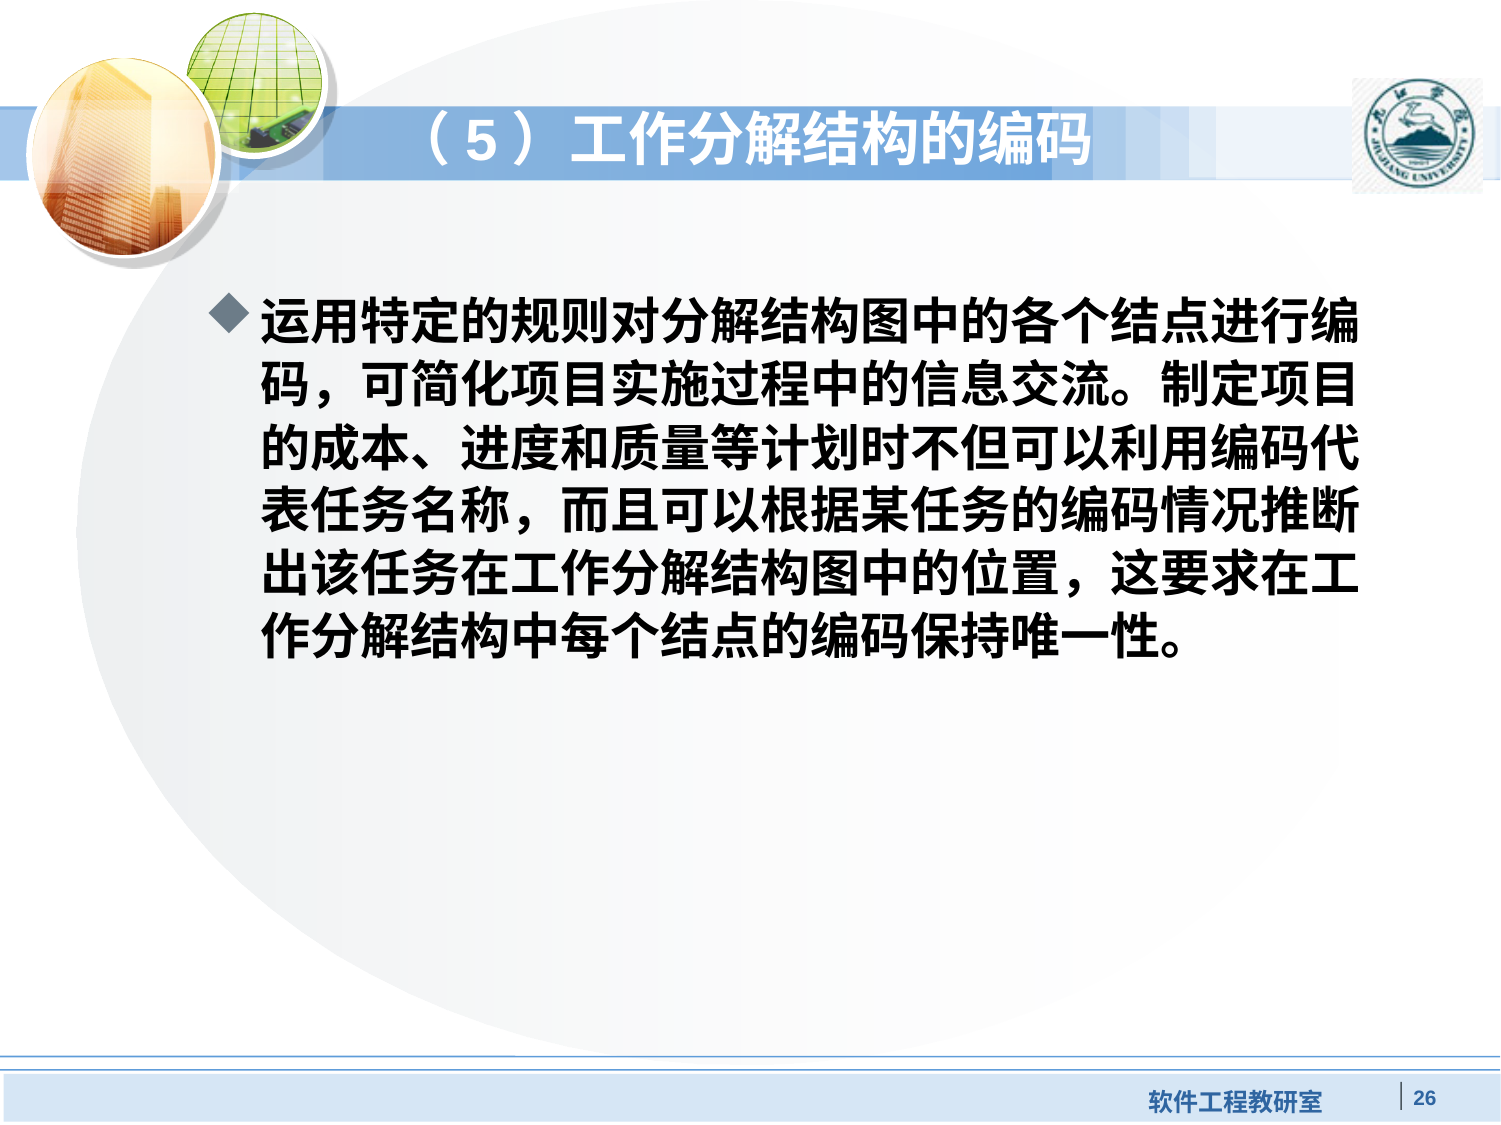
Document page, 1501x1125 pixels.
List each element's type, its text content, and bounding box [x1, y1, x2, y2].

picture [32, 205, 214, 255]
title （5）工作分解结构的编码 [0, 78, 1501, 205]
picture [32, 14, 321, 78]
list 运用特定的规则对分解结构图中的各个结点进行编码，可简化项目实施过程中的信息交流。制定项目的成本、进度和质量等计划时不但可以利用编码代表任务名称，而且可以根据某任务的编码情况推断出该任务在工作分解结构图中的位置，这要求在工作分解结构中每个结点的编码保持唯一性。 [189, 279, 1414, 669]
